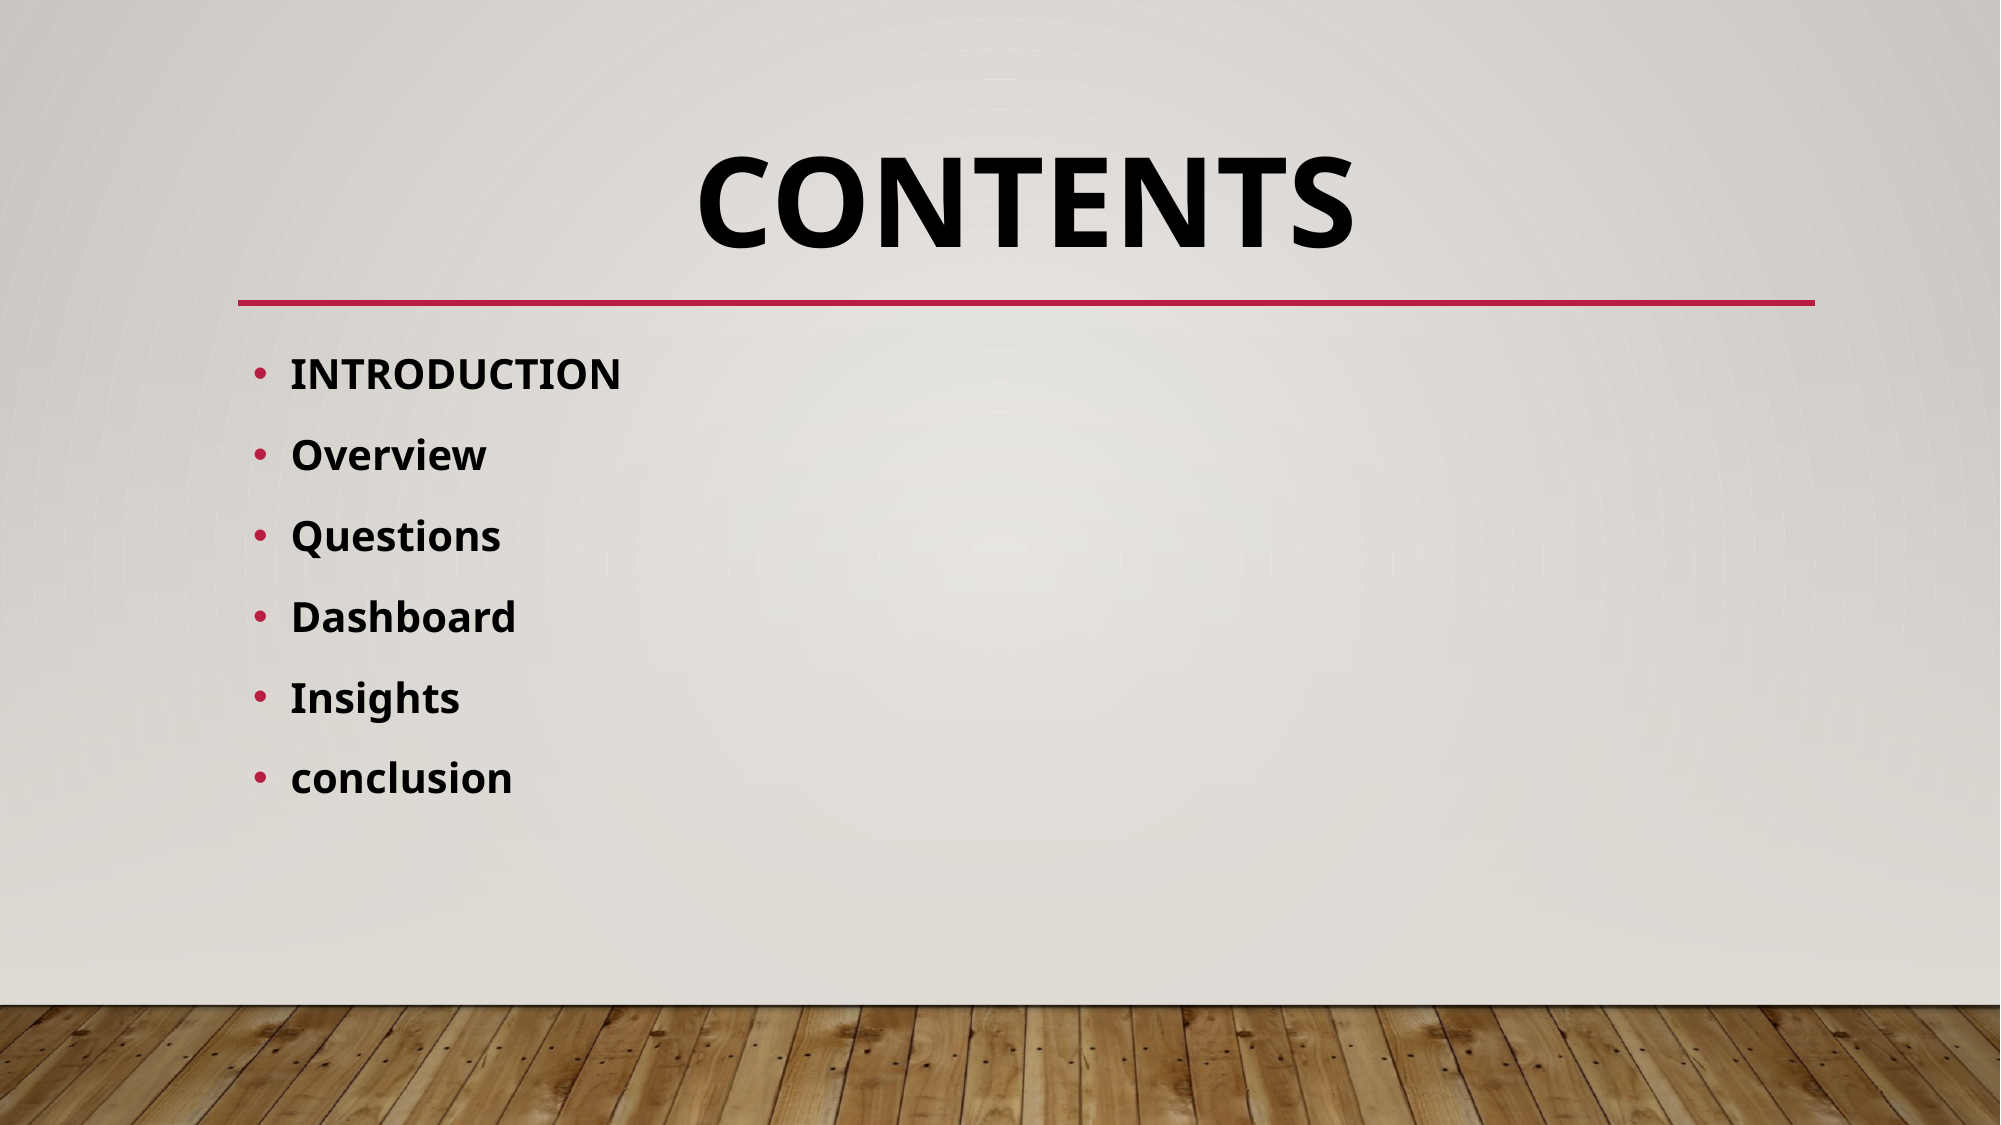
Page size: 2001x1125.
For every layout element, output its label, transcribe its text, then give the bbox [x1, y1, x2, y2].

picture [0, 1005, 2000, 1125]
list INTRODUCTION Overview Questions Dashboard Insights conclusion [238, 330, 1814, 897]
title CONTENTS [238, 131, 1814, 305]
